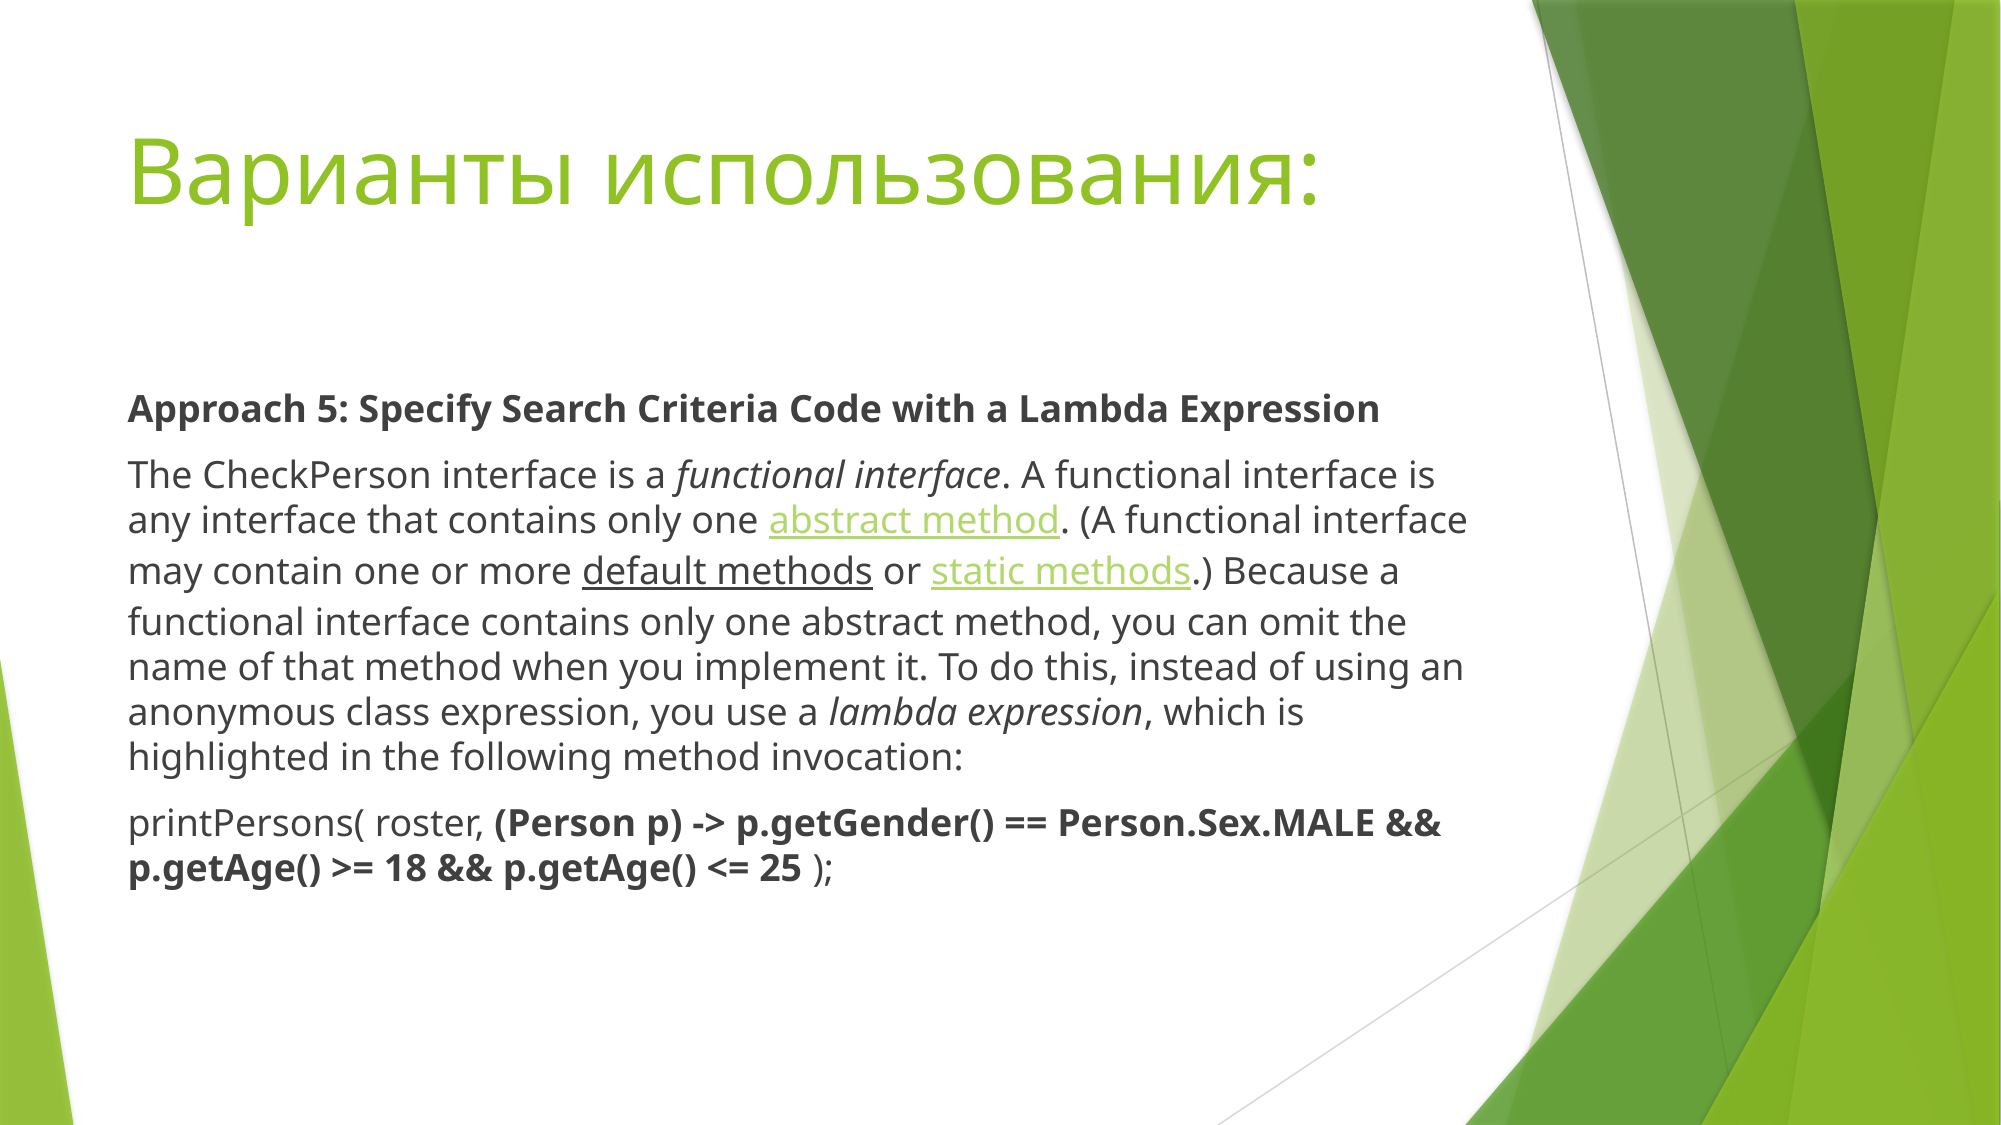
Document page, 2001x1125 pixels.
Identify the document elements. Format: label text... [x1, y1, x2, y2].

list Approach 5: Specify Search Criteria Code with a Lambda Expression The CheckPerson interface is a functional interface. A functional interface is any interface that contains only one abstract method. (A functional interface may contain one or more default methods or static methods.) Because a functional interface contains only one abstract method, you can omit the name of that method when you implement it. To do this, instead of using an anonymous class expression, you use a lambda expression, which is highlighted in the following method invocation: printPersons( roster, (Person p) -> p.getGender() == Person.Sex.MALE && p.getAge() >= 18 && p.getAge() <= 25 ); [112, 263, 1523, 1010]
title Варианты использования: [111, 99, 1522, 236]
